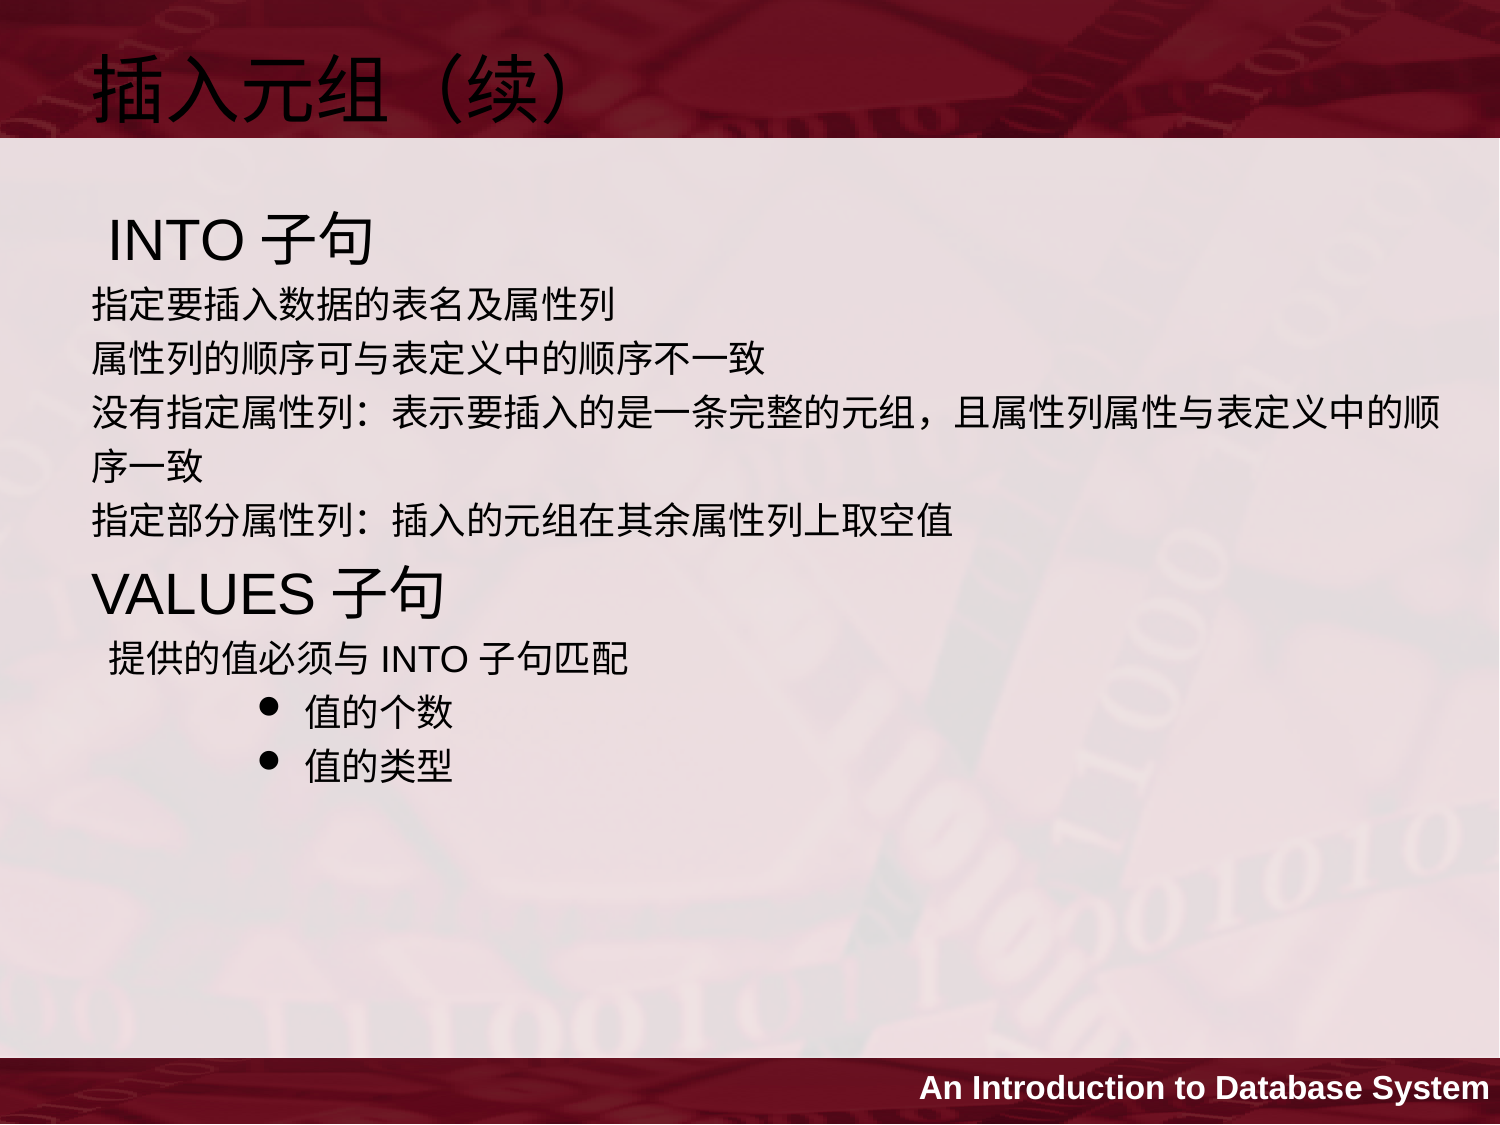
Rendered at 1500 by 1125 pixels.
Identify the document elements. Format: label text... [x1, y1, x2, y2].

picture [0, 0, 1500, 1124]
picture [1051, 1084, 1058, 1096]
picture [1130, 1084, 1138, 1096]
picture [1222, 1083, 1233, 1095]
picture [1191, 1084, 1199, 1096]
picture [1073, 1083, 1079, 1096]
picture [1400, 1083, 1407, 1095]
picture [1294, 1084, 1301, 1096]
picture [1031, 1084, 1039, 1096]
list INTO子句 指定要插入数据的表名及属性列 属性列的顺序可与表定义中的顺序不一致 没有指定属性列：表示要插入的是一条完整的元组，且属性列属性与表定义中的顺序一致 指定部分属性列：插入的元组在其余属性列上取空值 VALUES子句 提供的值必须与INTO子句匹配 值的个数 值的类型 [76, 180, 1473, 1083]
title 插入元组（续） [75, 0, 1425, 181]
picture [927, 1083, 933, 1090]
